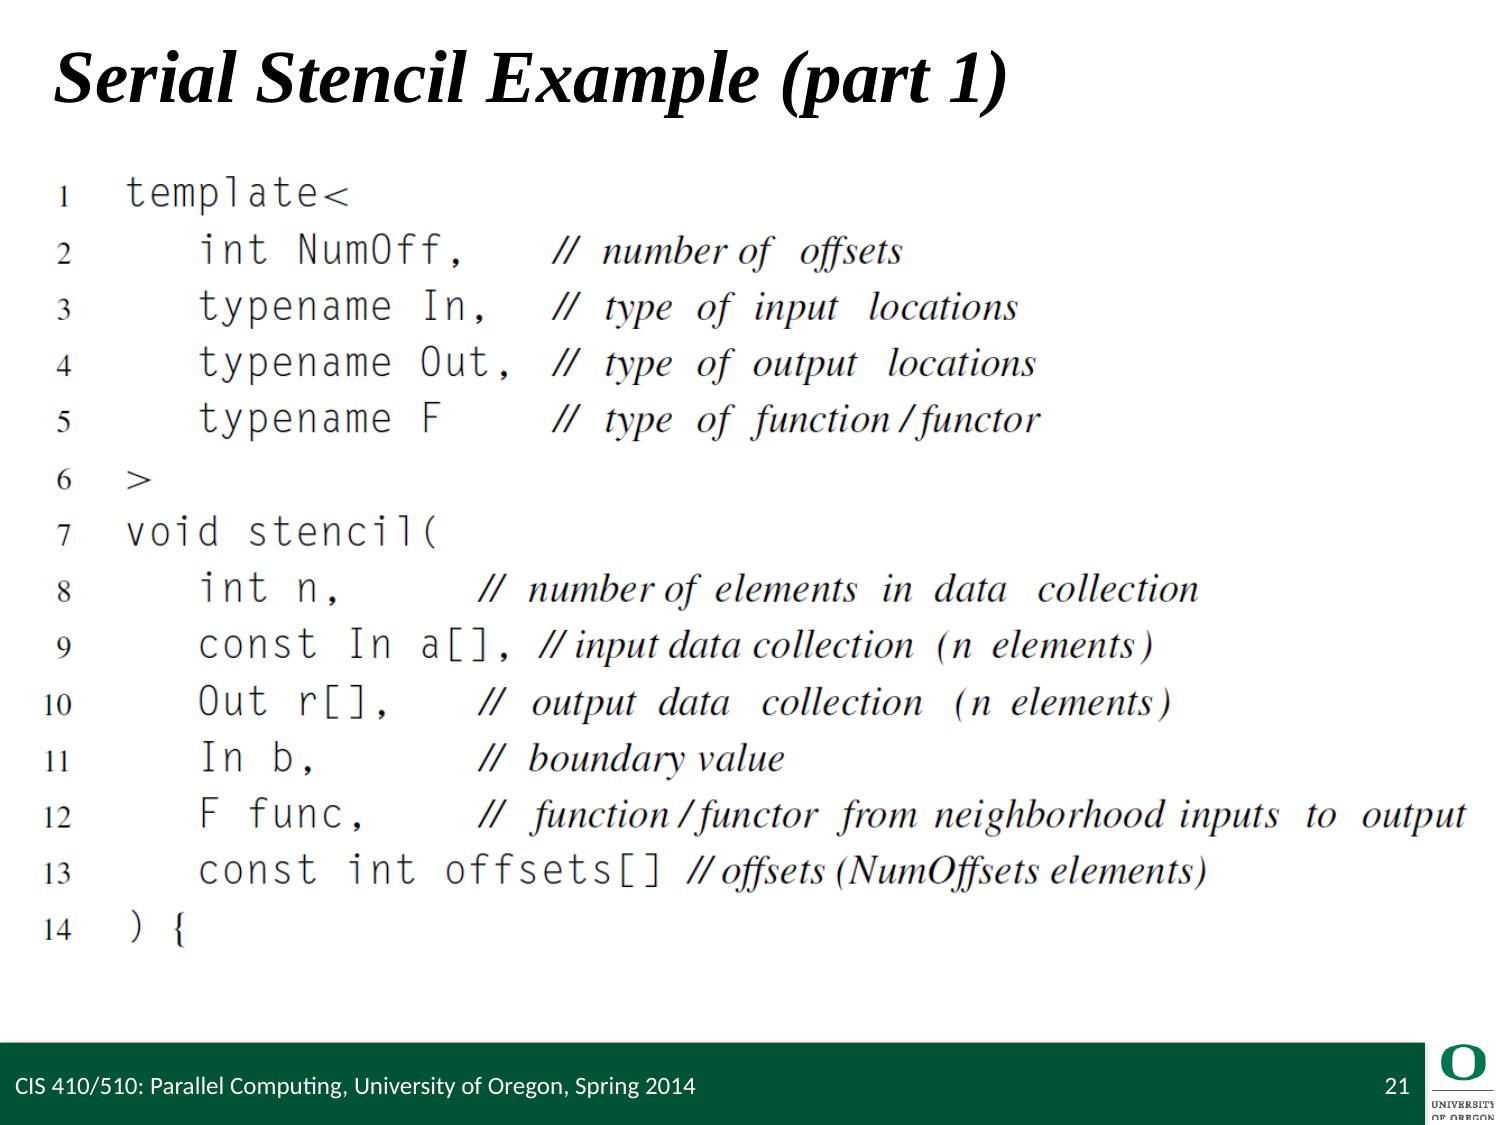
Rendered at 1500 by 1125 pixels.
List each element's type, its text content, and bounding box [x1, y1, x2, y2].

title Serial Stencil Example (part 1) [39, 0, 1500, 145]
slide_number 21 [1074, 1044, 1425, 1125]
footer CIS 410/510: Parallel Computing, University of Oregon, Spring 2014 [0, 1044, 988, 1125]
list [37, 174, 1476, 951]
